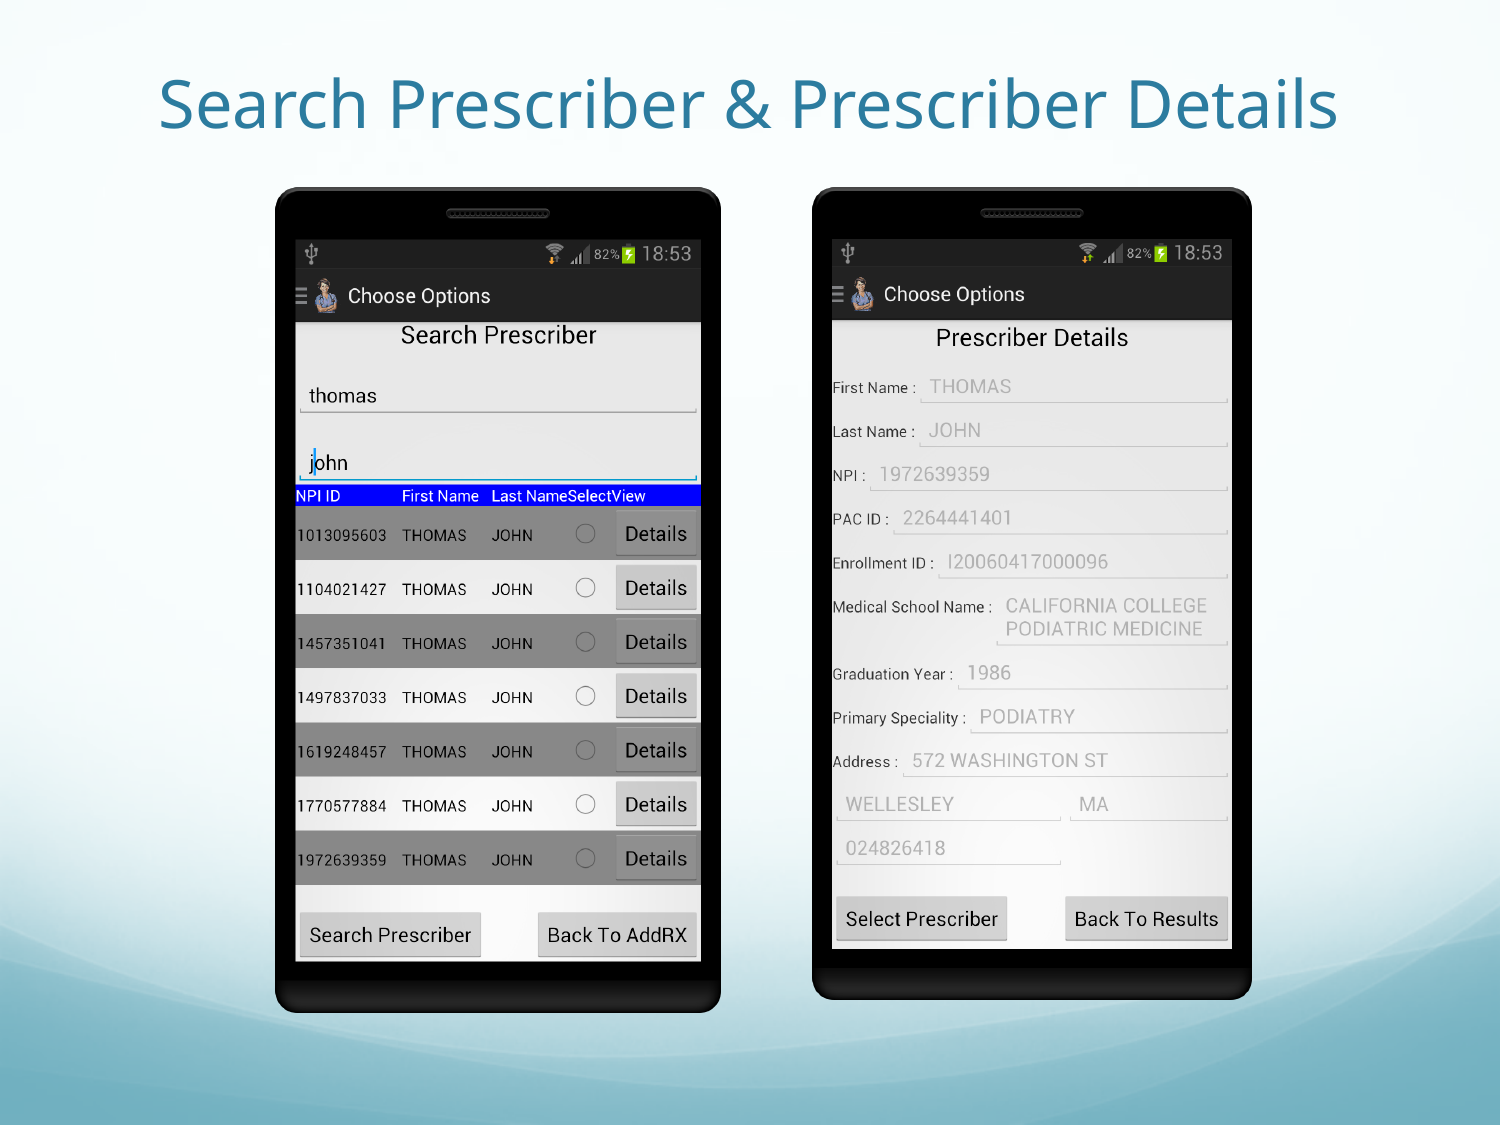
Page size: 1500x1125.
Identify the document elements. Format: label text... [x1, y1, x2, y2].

title Search Prescriber & Prescriber Details [112, 37, 1388, 149]
picture [274, 186, 722, 1013]
picture [811, 186, 1253, 1001]
